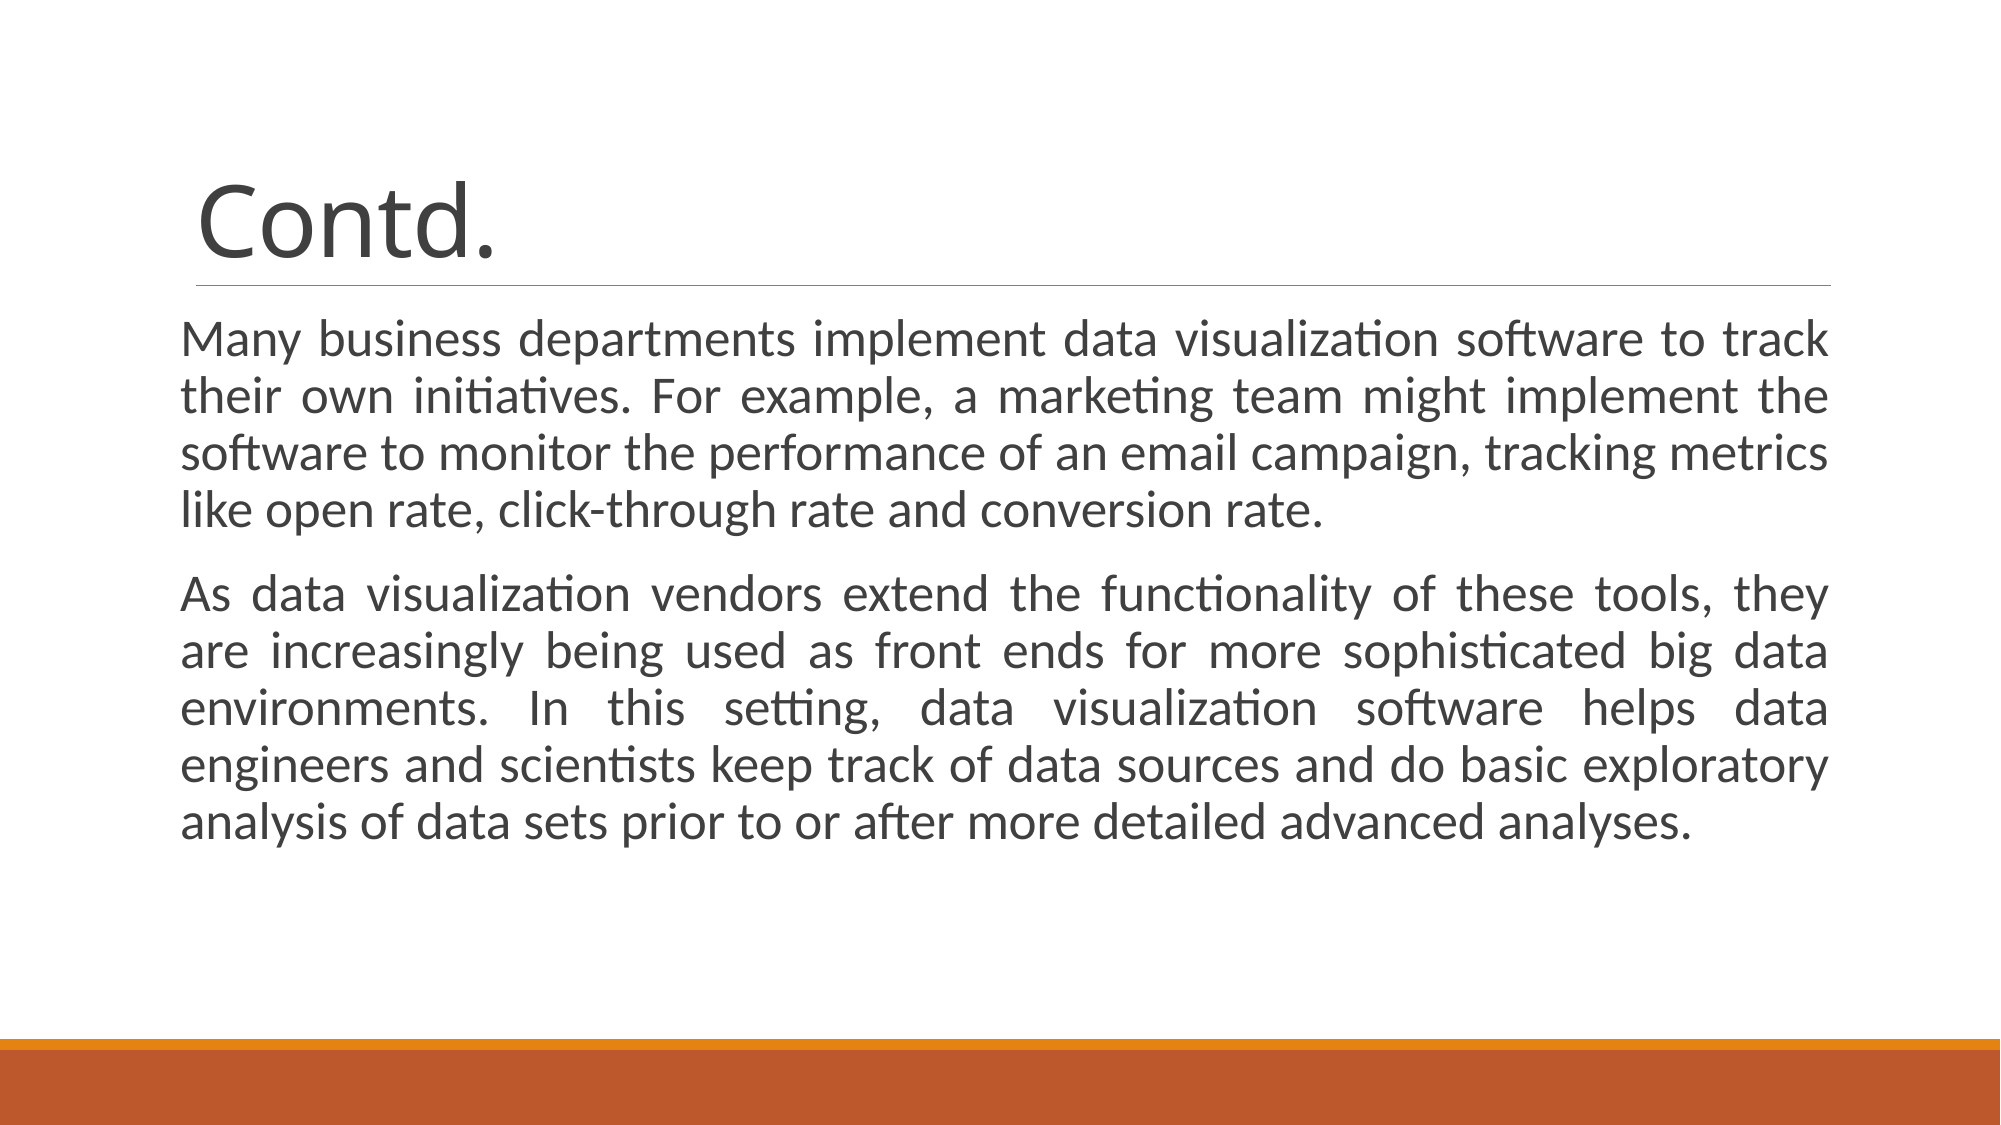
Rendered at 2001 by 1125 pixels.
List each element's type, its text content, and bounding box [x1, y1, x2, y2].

title Contd. [180, 47, 1830, 285]
list Many business departments implement data visualization software to track their own initiatives. For example, a marketing team might implement the software to monitor the performance of an email campaign, tracking metrics like open rate, click-through rate and conversion rate. As data visualization vendors extend the functionality of these tools, they are increasingly being used as front ends for more sophisticated big data environments. In this setting, data visualization software helps data engineers and scientists keep track of data sources and do basic exploratory analysis of data sets prior to or after more detailed advanced analyses. [180, 302, 1830, 963]
